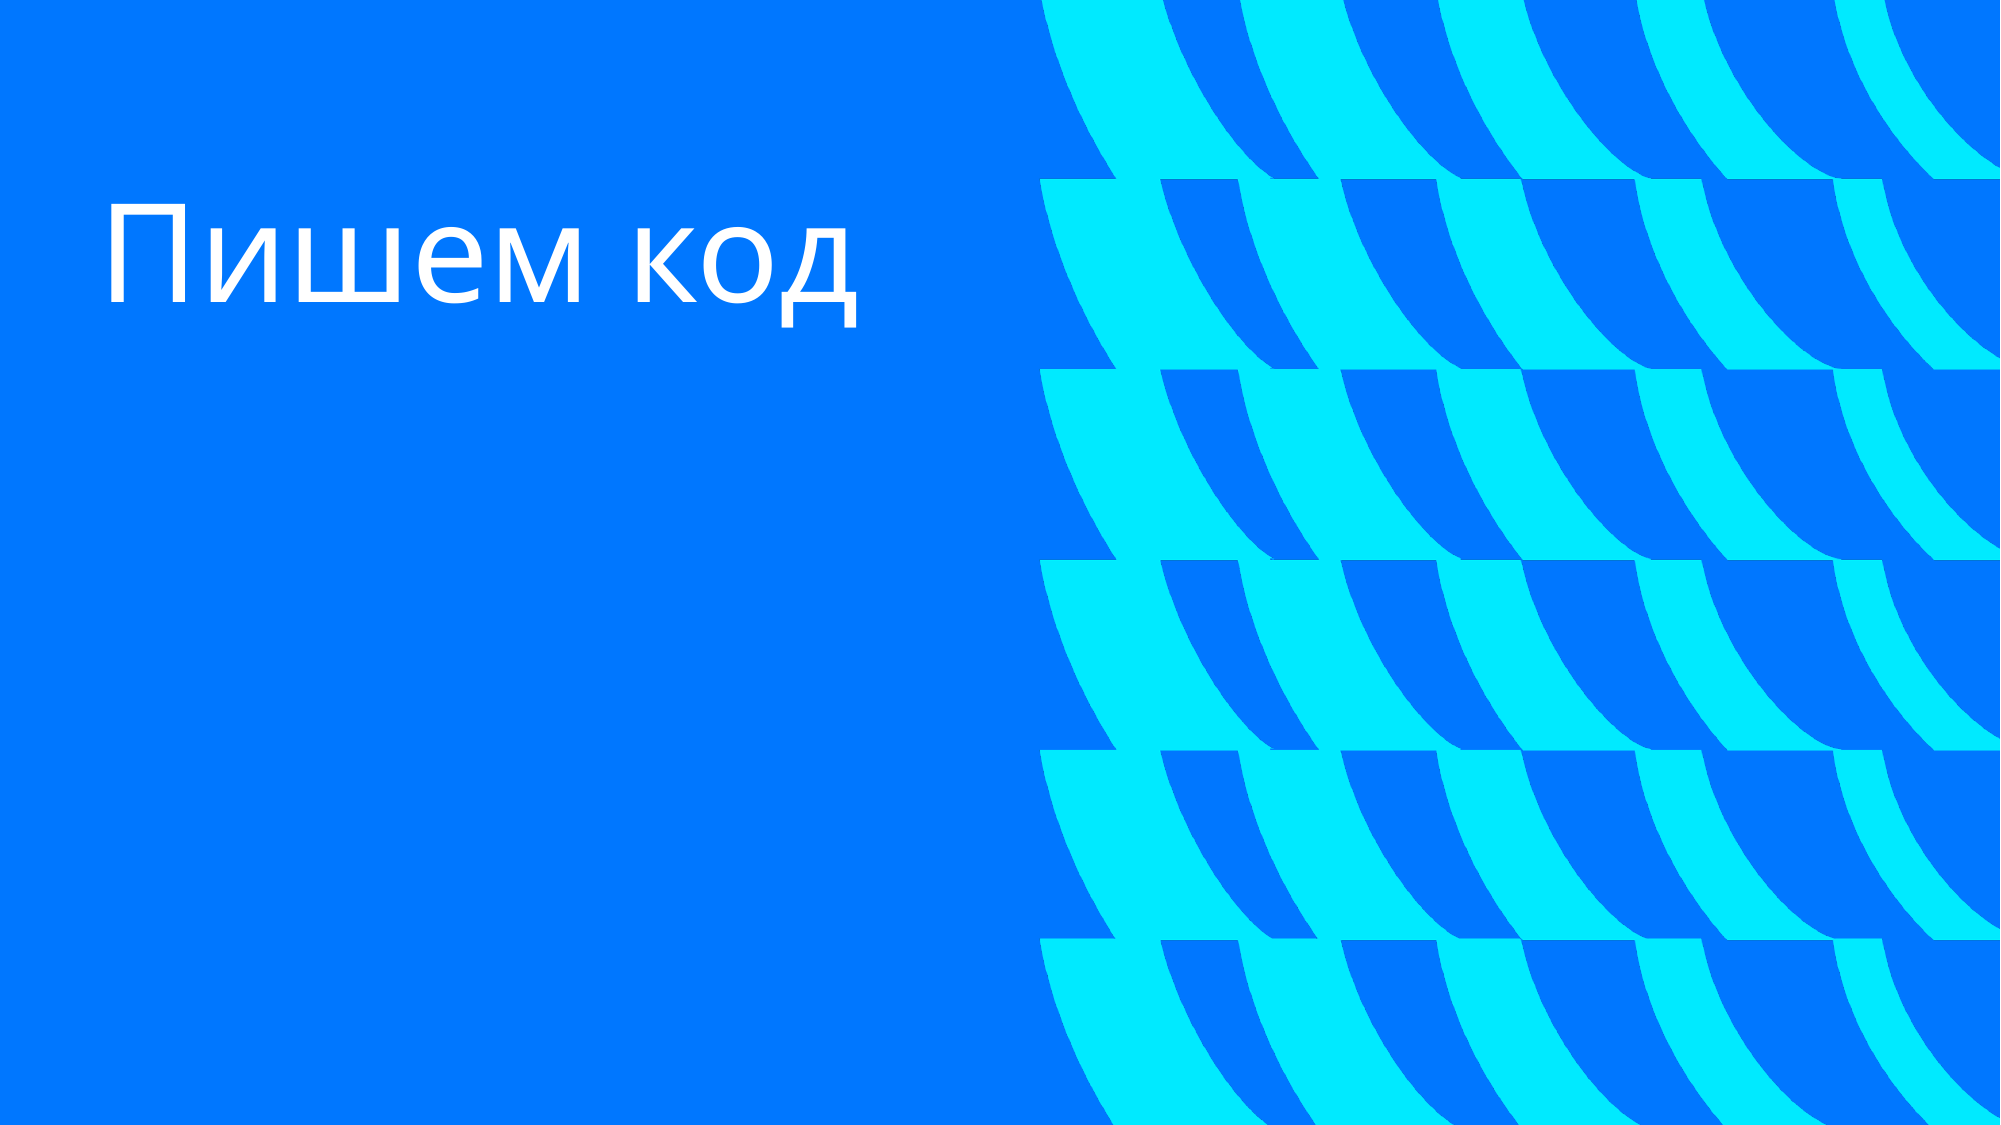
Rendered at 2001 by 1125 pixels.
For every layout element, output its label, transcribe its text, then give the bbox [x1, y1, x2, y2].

title Пишем код [98, 183, 1331, 634]
picture [1035, 0, 2000, 1125]
